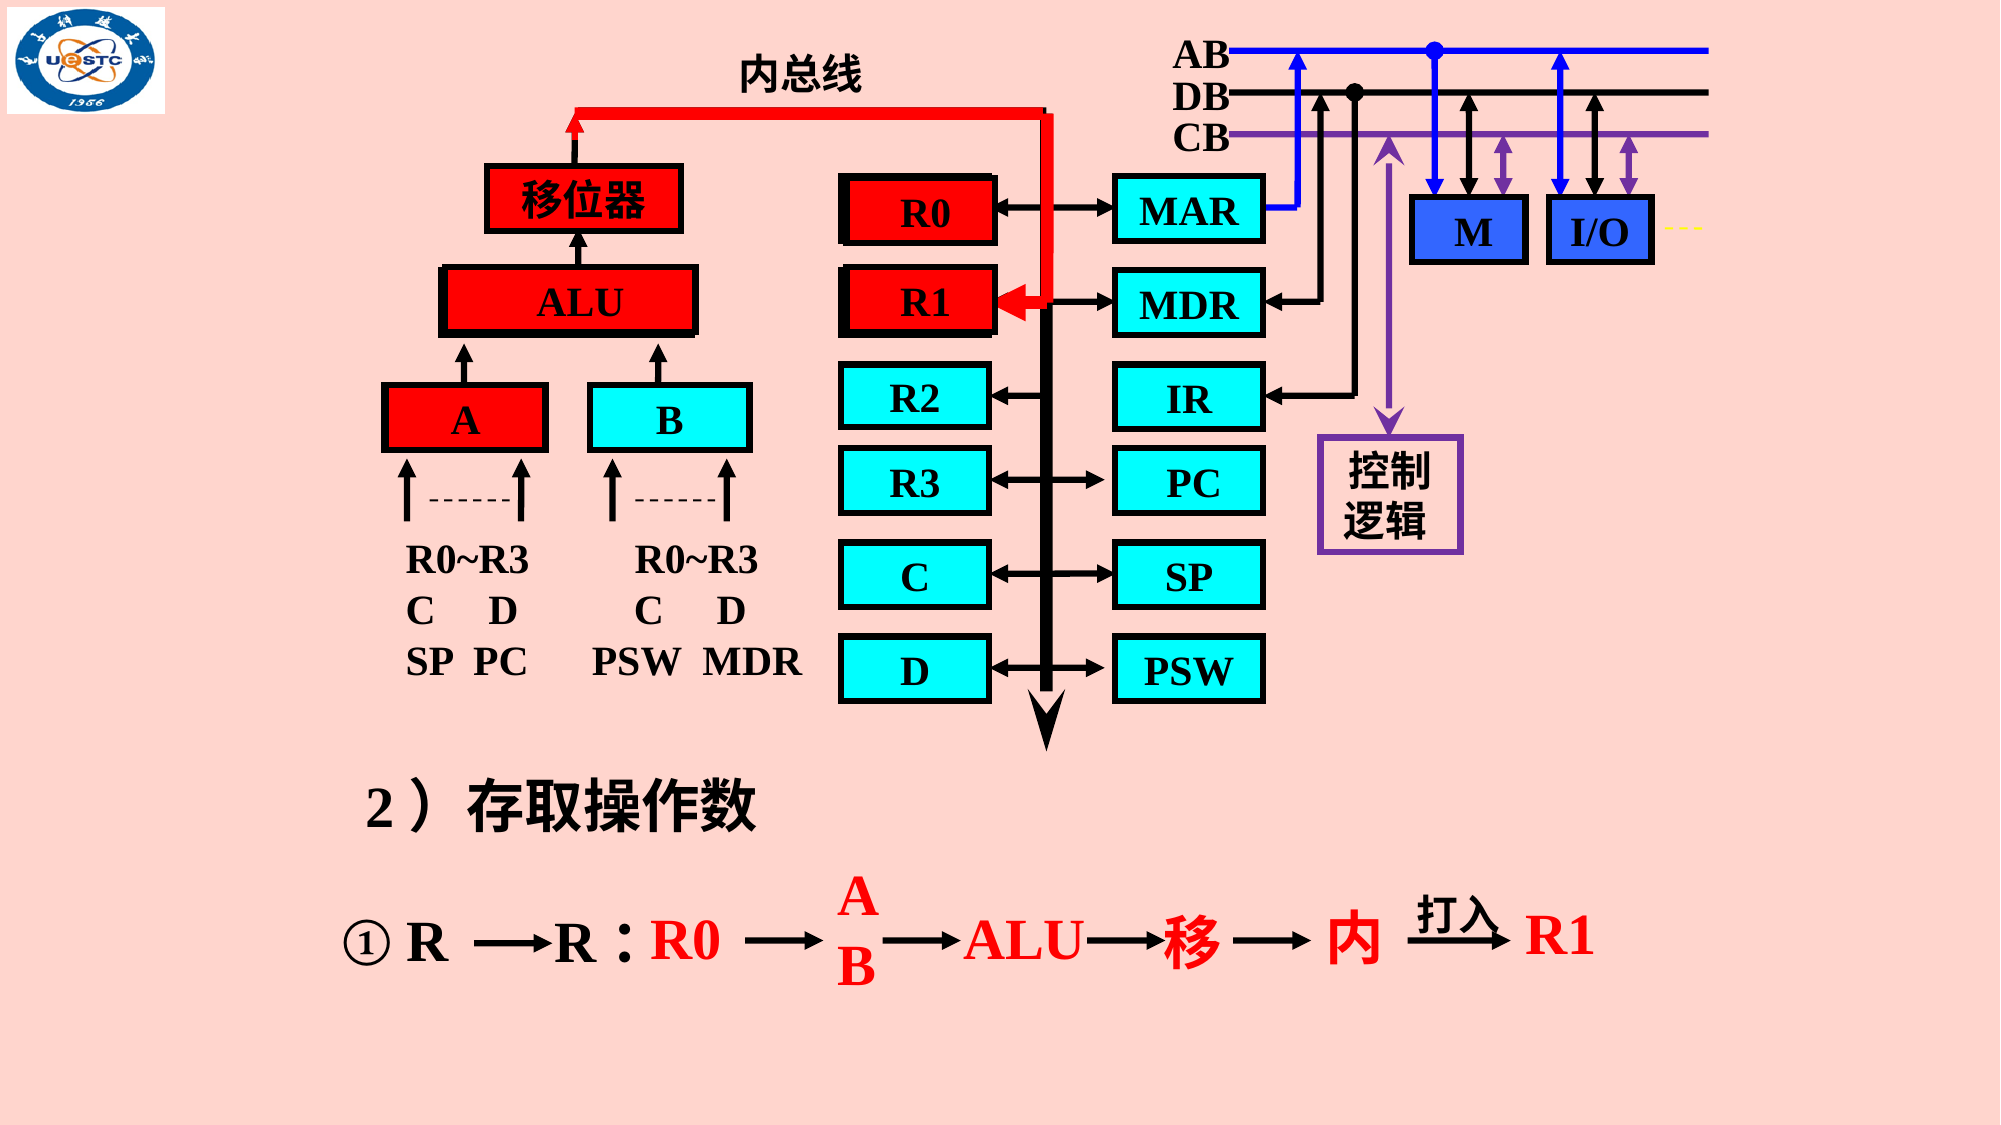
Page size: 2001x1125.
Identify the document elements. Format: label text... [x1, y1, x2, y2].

picture [7, 7, 165, 114]
text_box 2）存取操作数 [350, 761, 1384, 847]
text_box 内 [1310, 893, 1474, 979]
text_box [1410, 934, 1510, 947]
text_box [326, 895, 716, 983]
text_box 打入 [1474, 941, 1498, 947]
text_box 打入 [1401, 881, 1577, 940]
text_box [1236, 934, 1310, 947]
text_box [748, 934, 823, 947]
text_box R1 [1510, 888, 1674, 974]
text_box ALU [948, 893, 1136, 979]
text_box 打入 [1500, 942, 1510, 947]
text_box 移 [1148, 898, 1311, 984]
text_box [574, 113, 1048, 303]
text_box AB [823, 849, 918, 1005]
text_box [338, 18, 1709, 752]
text_box R0 [713, 893, 774, 979]
